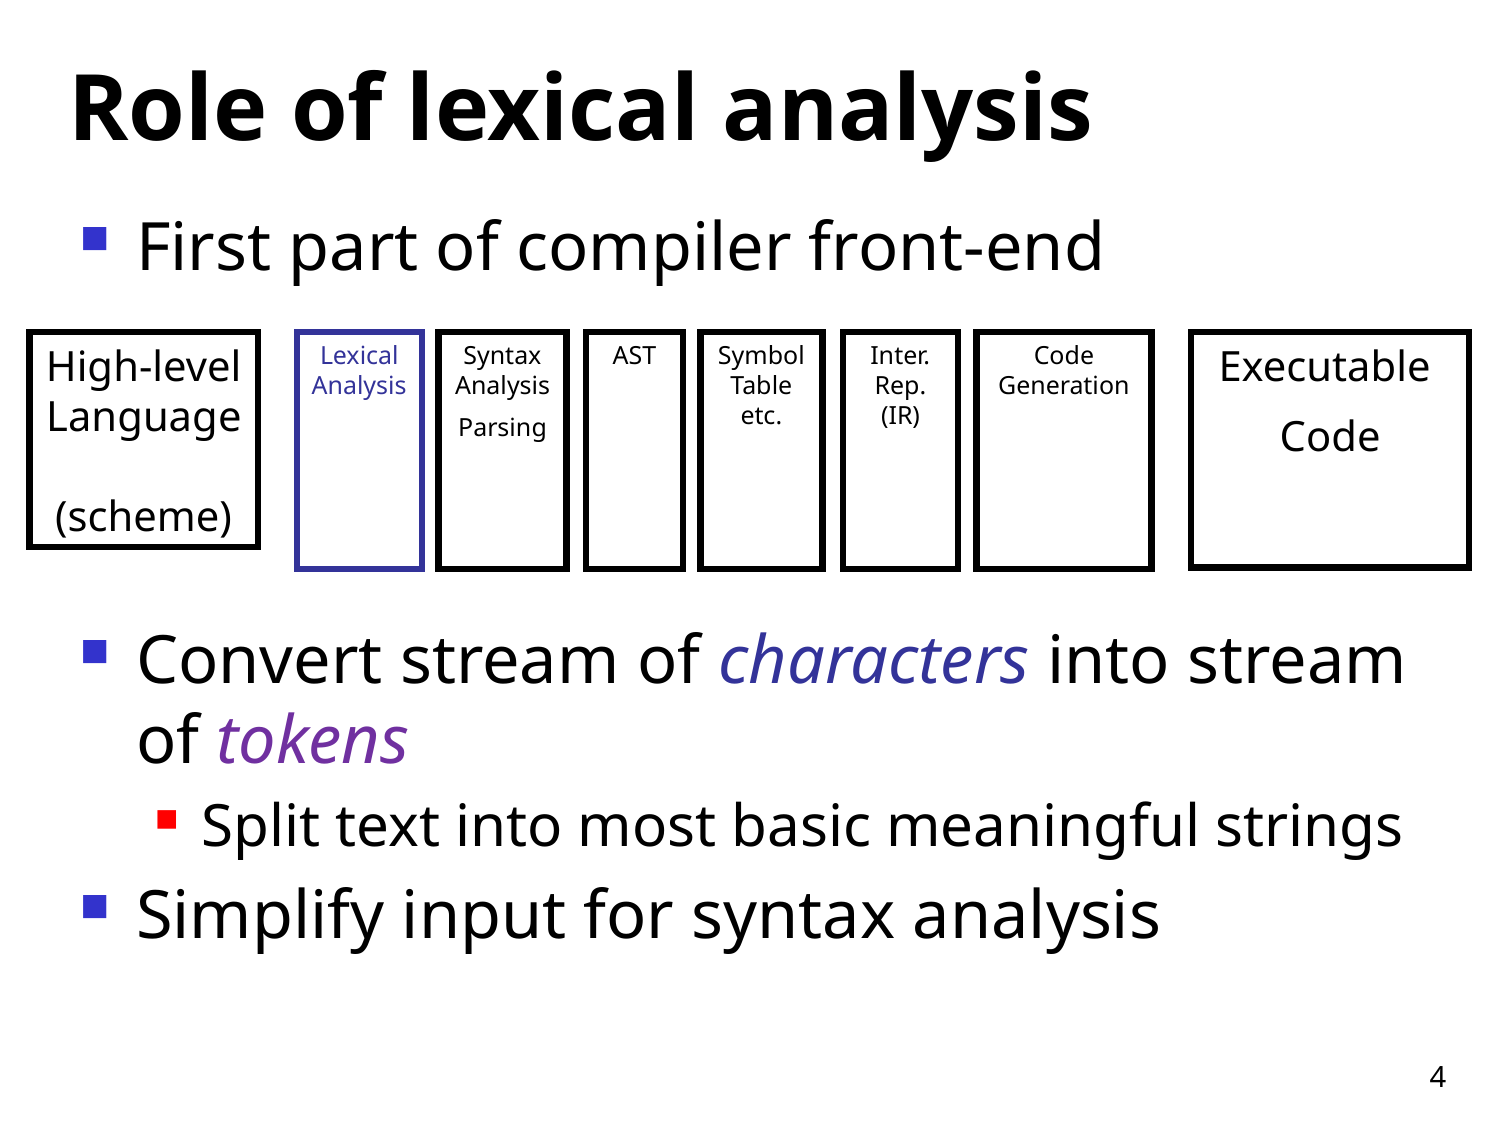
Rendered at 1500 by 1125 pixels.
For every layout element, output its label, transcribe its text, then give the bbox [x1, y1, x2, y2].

title Role of lexical analysis [52, 30, 1454, 167]
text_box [29, 331, 1470, 575]
list First part of compiler front-end Convert stream of characters into stream of tokens Split text into most basic meaningful strings Simplify input for syntax analysis [64, 582, 1436, 1089]
list First part of compiler front-end Convert stream of characters into stream of tokens Split text into most basic meaningful strings Simplify input for syntax analysis [64, 196, 1436, 330]
slide_number 4 [1375, 1070, 1500, 1106]
